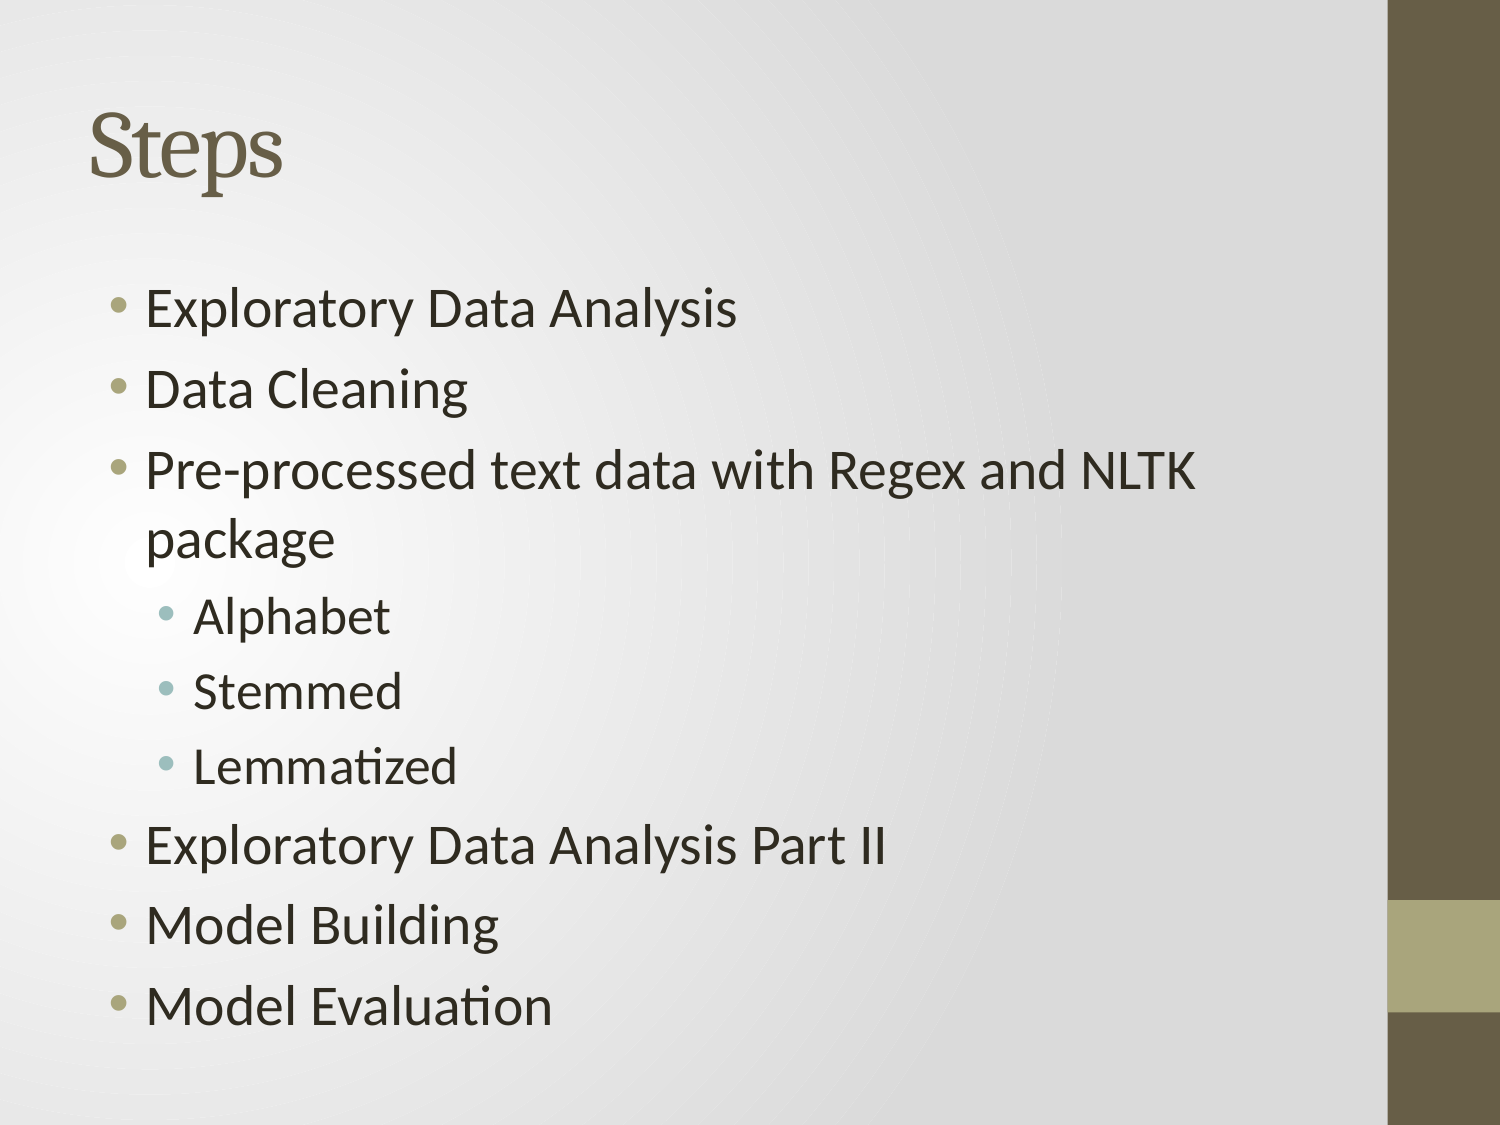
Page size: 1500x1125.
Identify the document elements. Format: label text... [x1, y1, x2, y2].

list Exploratory Data Analysis Data Cleaning Pre-processed text data with Regex and NLTK package Alphabet Stemmed Lemmatized Exploratory Data Analysis Part II Model Building Model Evaluation [75, 262, 1325, 1050]
title Steps [75, 45, 1325, 233]
